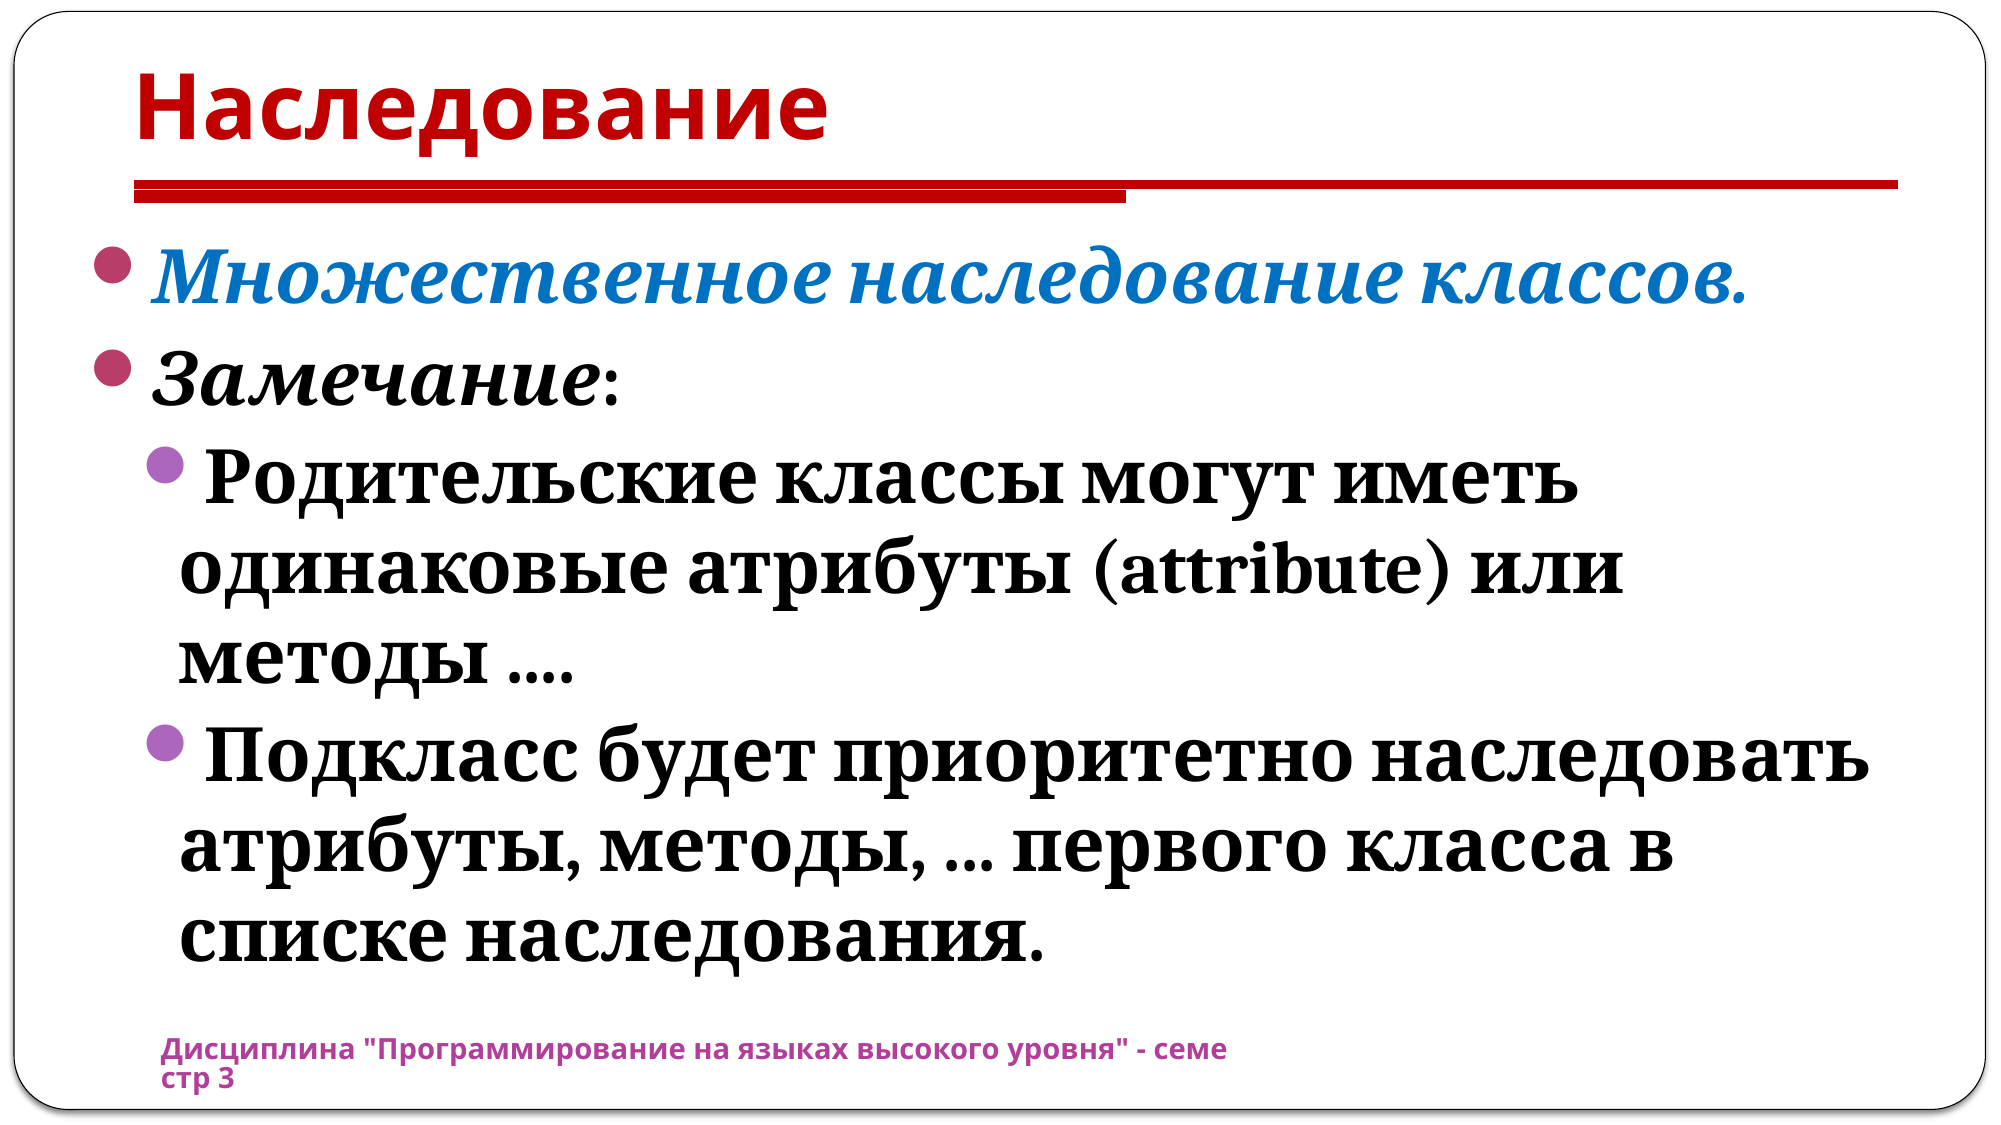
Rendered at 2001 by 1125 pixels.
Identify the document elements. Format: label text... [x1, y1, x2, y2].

footer Дисциплина "Программирование на языках высокого уровня" - семестр 3 [145, 1012, 1257, 1088]
list Множественное наследование классов. Замечание: Родительские классы могут иметь одинаковые атрибуты (attribute) или методы .... Подкласс будет приоритетно наследовать атрибуты, методы, ... первого класса в списке наследования. [74, 221, 1932, 1047]
title Наследование [117, 21, 1914, 173]
